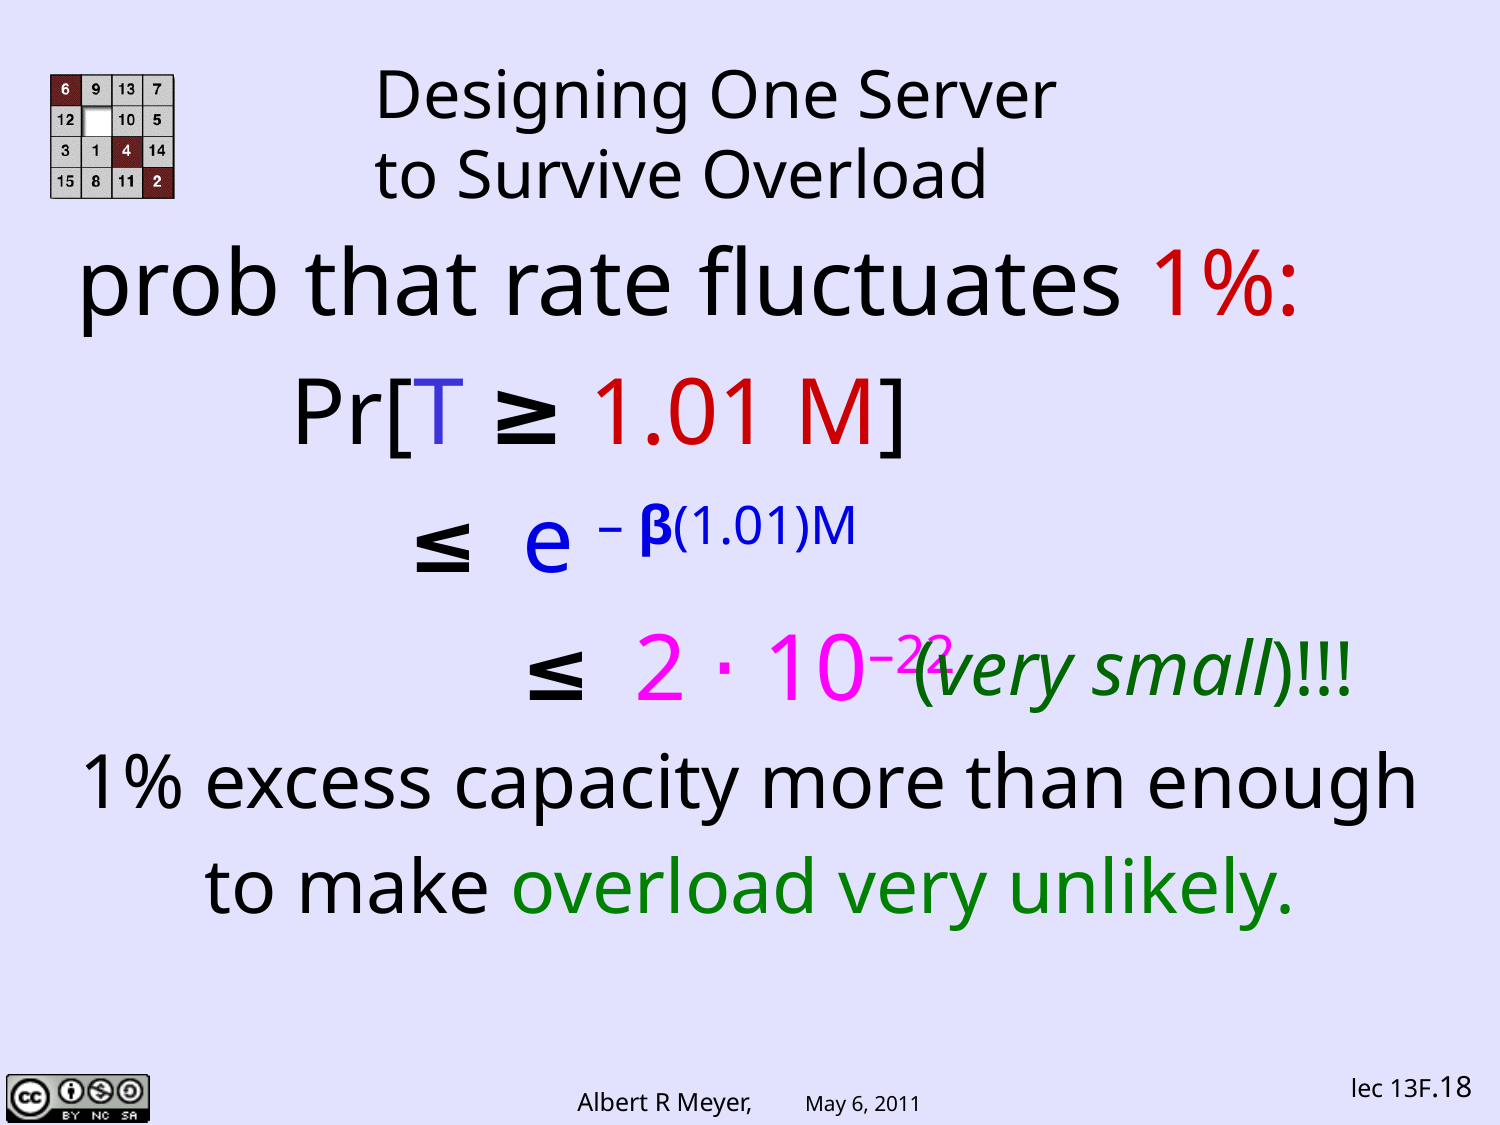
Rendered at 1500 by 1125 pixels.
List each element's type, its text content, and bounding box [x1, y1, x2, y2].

title Designing One Server to Survive Overload [359, 62, 1141, 203]
text_box (very small)!!! [898, 613, 1371, 719]
slide_number lec 13F.18 [1301, 1060, 1488, 1111]
picture [50, 74, 175, 199]
list prob that rate fluctuates 1%: Pr[T ≥ 1.01 M] ≤ e – β(1.01)M ≤ 2 ⋅ 10–22 1% excess capacity more than enough to make overload very unlikely. [37, 216, 1463, 1030]
picture [6, 1074, 150, 1123]
